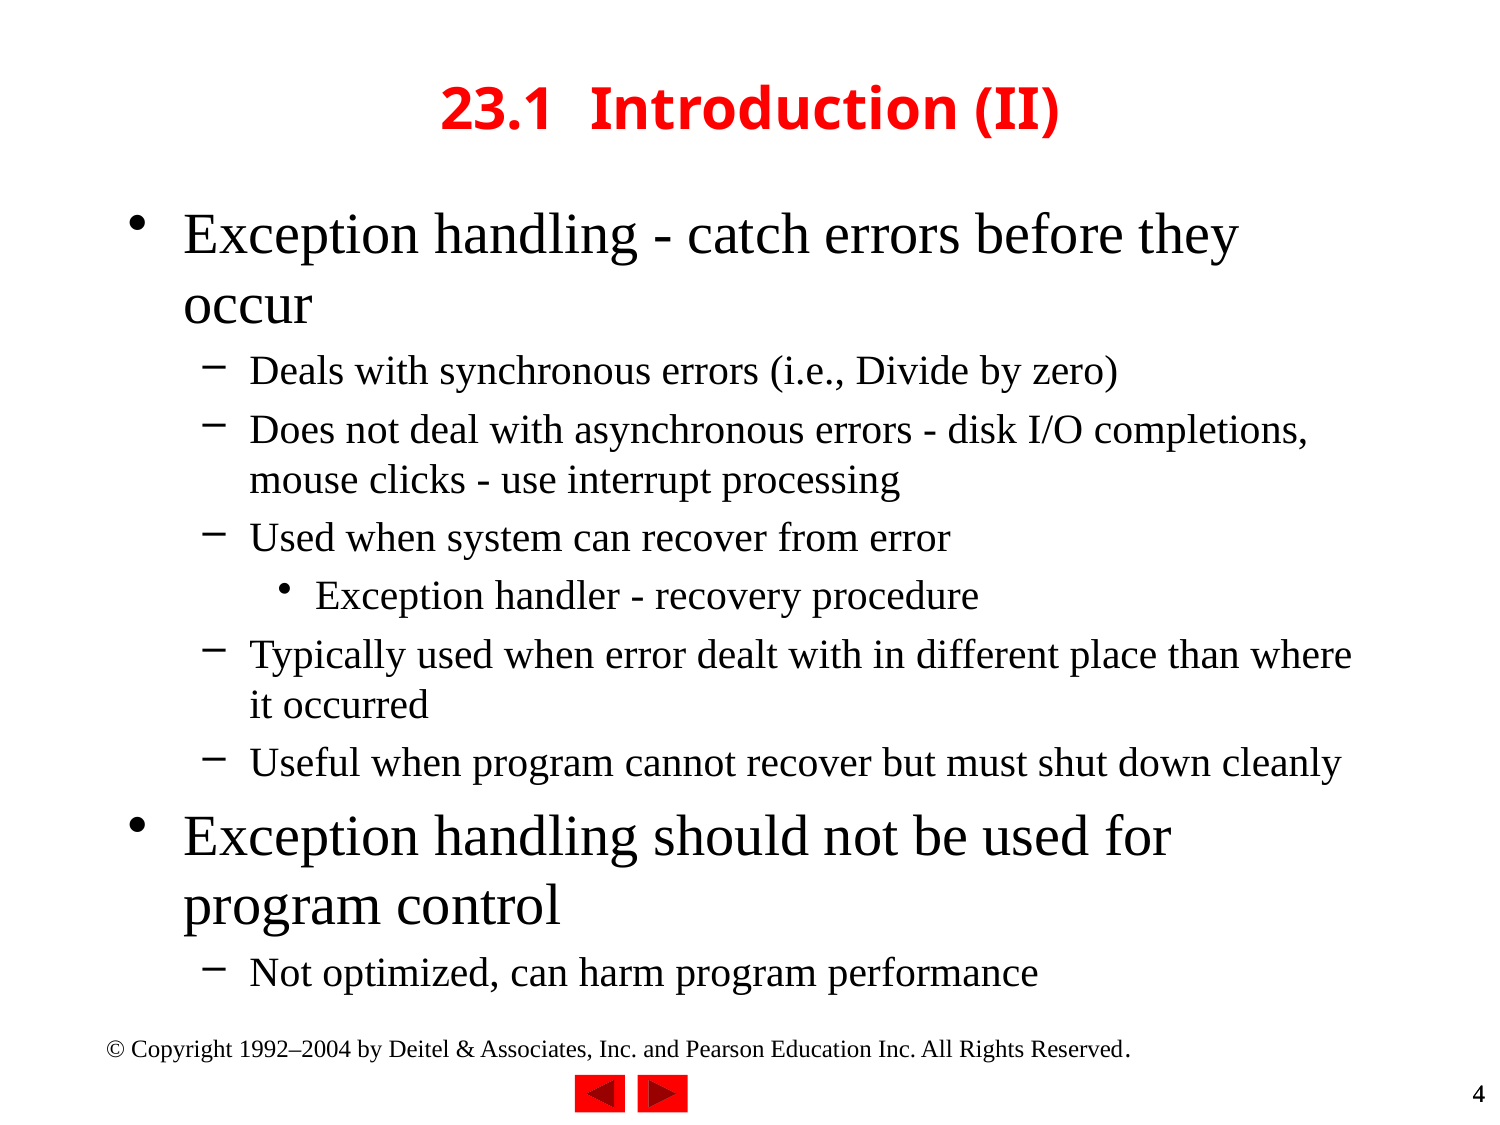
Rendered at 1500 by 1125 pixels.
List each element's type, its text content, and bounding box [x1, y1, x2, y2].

title 23.1 Introduction (II) [112, 12, 1388, 187]
list Exception handling - catch errors before they occur Deals with synchronous errors (i.e., Divide by zero) Does not deal with asynchronous errors - disk I/O completions, mouse clicks - use interrupt processing Used when system can recover from error Exception handler - recovery procedure Typically used when error dealt with in different place than where it occurred Useful when program cannot recover but must shut down cleanly Exception handling should not be used for program control Not optimized, can harm program performance [112, 187, 1388, 1063]
